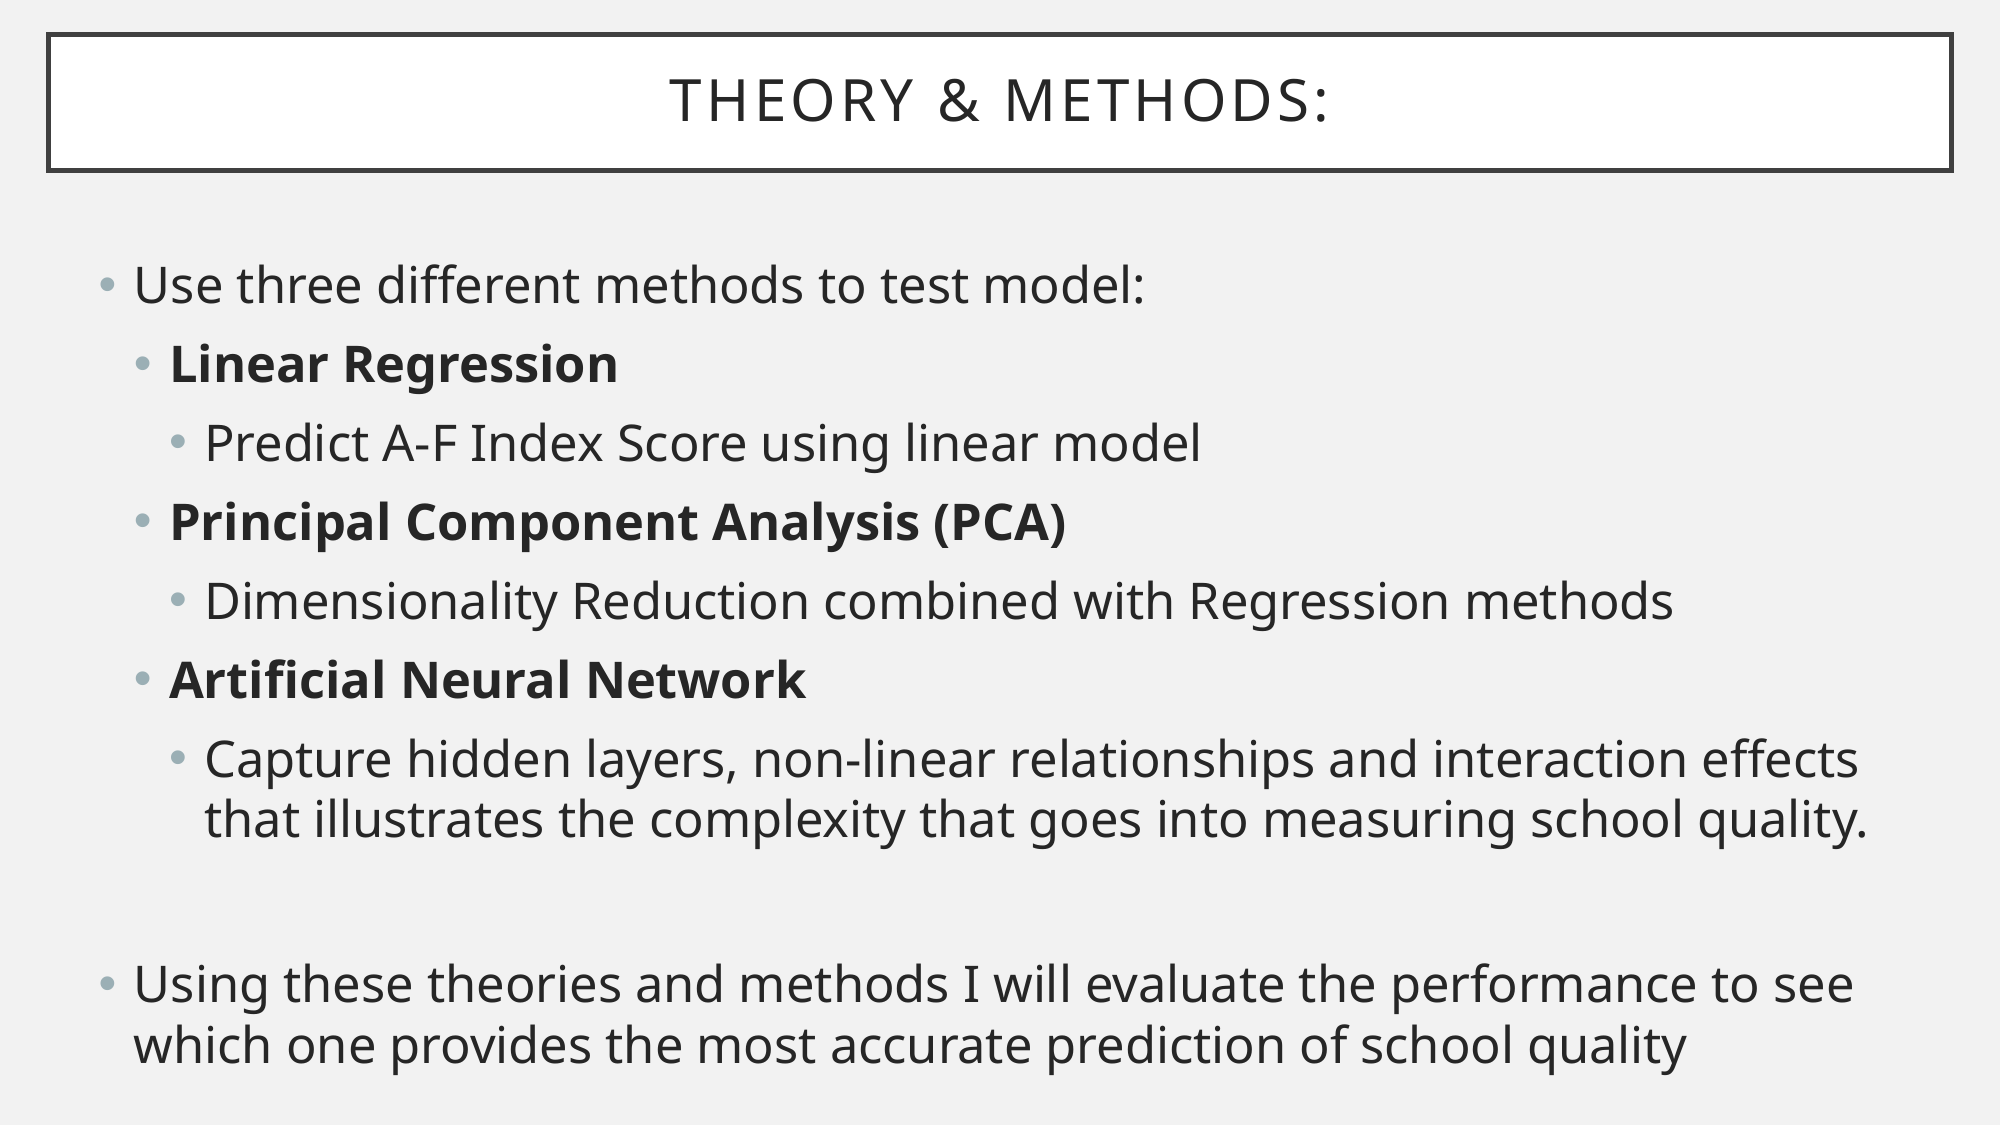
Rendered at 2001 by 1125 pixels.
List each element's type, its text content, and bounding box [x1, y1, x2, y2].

list Use three different methods to test model: Linear Regression Predict A-F Index Score using linear model Principal Component Analysis (PCA) Dimensionality Reduction combined with Regression methods Artificial Neural Network Capture hidden layers, non-linear relationships and interaction effects that illustrates the complexity that goes into measuring school quality. Using these theories and methods I will evaluate the performance to see which one provides the most accurate prediction of school quality [48, 193, 1952, 1092]
title Theory & Methods: [46, 32, 1954, 173]
